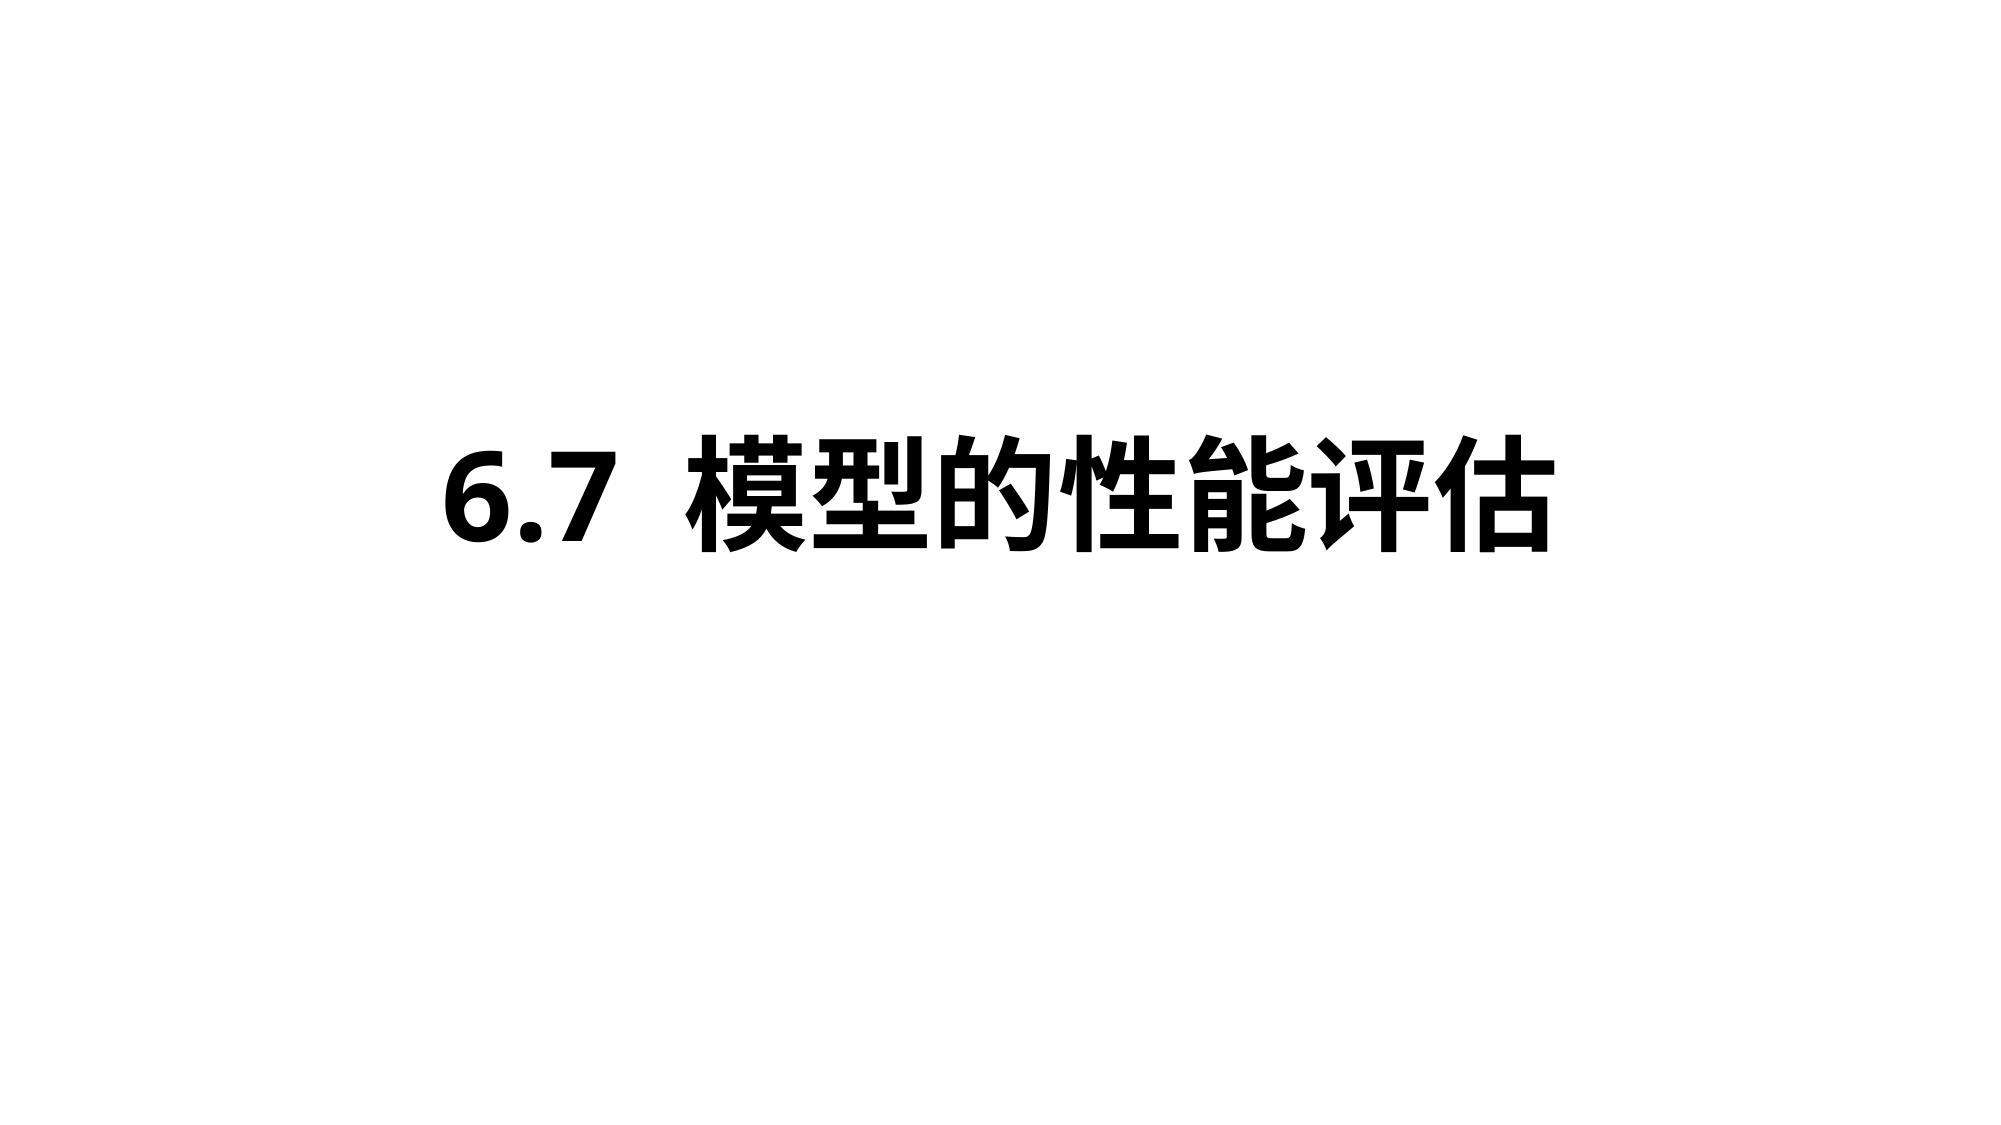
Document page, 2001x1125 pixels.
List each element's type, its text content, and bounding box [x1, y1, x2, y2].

title 6.7 模型的性能评估 [249, 184, 1750, 576]
